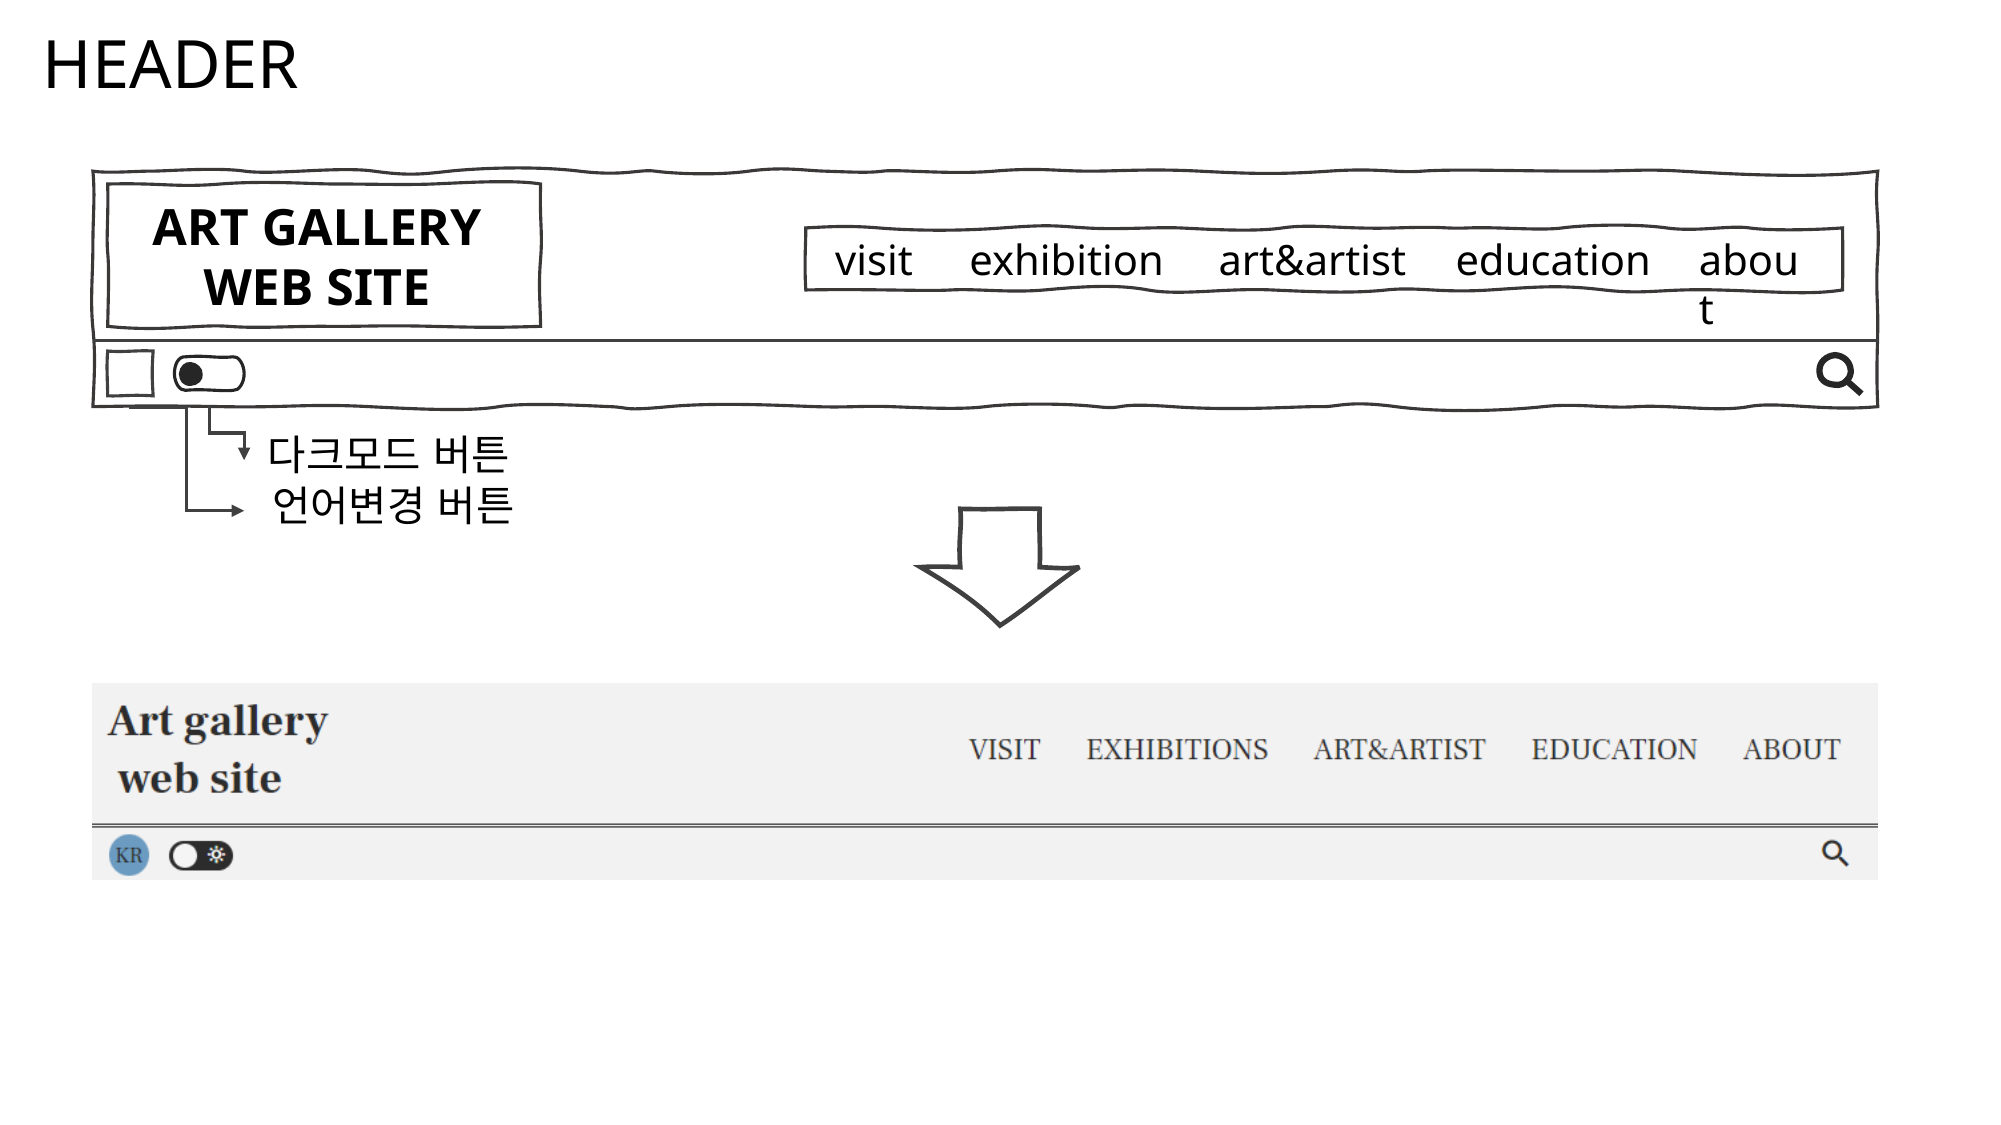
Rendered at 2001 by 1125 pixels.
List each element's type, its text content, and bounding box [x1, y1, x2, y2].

text_box [106, 349, 155, 397]
text_box 다크모드 버튼 [252, 421, 621, 486]
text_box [107, 183, 541, 339]
text_box [917, 507, 1080, 627]
text_box [173, 355, 246, 392]
text_box [179, 362, 203, 386]
text_box 언어변경 버튼 [257, 472, 626, 538]
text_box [245, 415, 254, 451]
text_box HEADER [28, 14, 487, 110]
text_box [90, 166, 1880, 412]
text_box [807, 226, 1824, 292]
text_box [1819, 355, 1862, 394]
picture [92, 683, 1878, 880]
text_box [1747, 226, 1844, 294]
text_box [129, 407, 245, 511]
